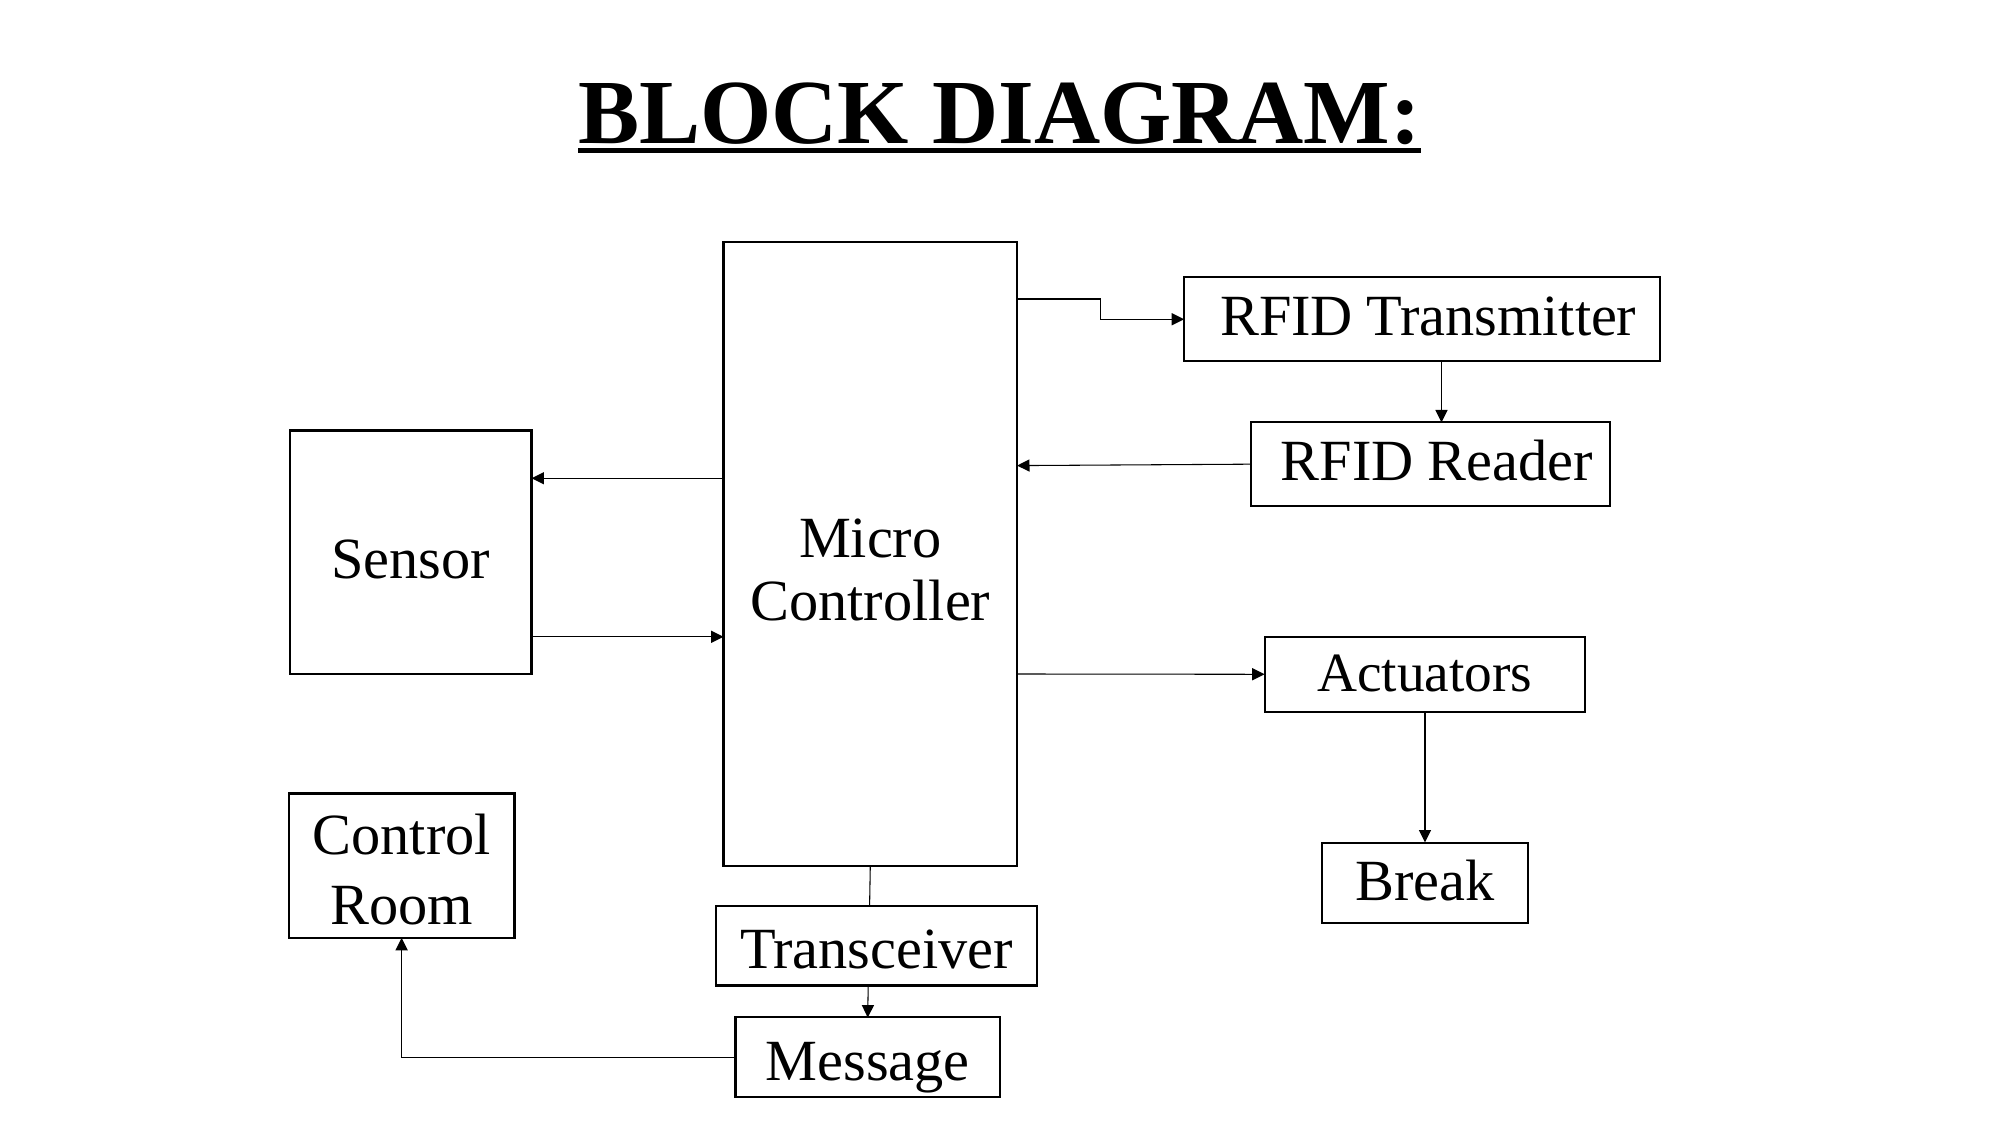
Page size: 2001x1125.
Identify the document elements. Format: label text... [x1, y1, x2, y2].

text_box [288, 241, 1661, 1098]
title BLOCK DIAGRAM: [137, 4, 1863, 223]
